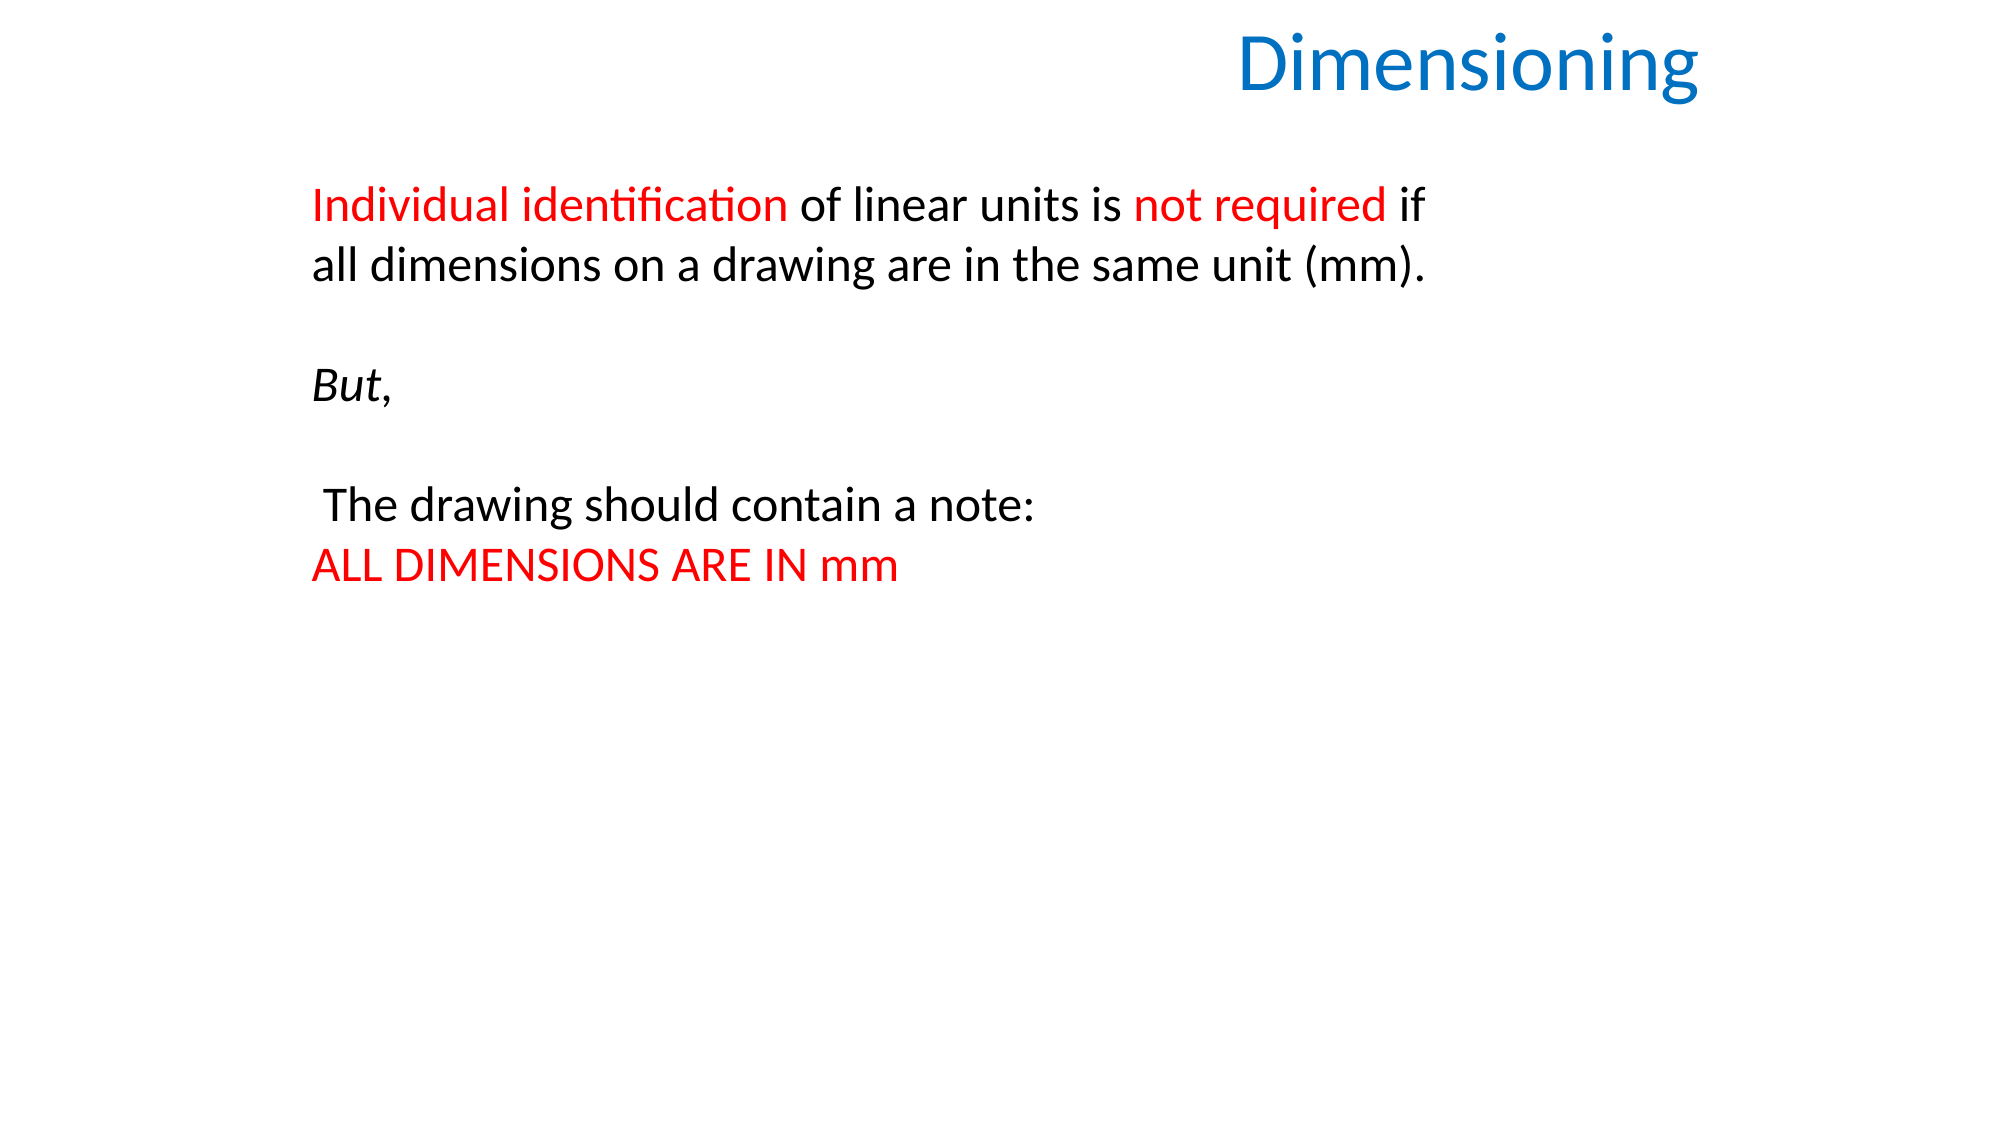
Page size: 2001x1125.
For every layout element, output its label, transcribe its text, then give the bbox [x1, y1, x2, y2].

text_box Individual identification of linear units is not required if all dimensions on a drawing are in the same unit (mm). But, The drawing should contain a note: ALL DIMENSIONS ARE IN mm [296, 163, 1668, 599]
text_box Dimensioning [1222, 0, 1750, 115]
